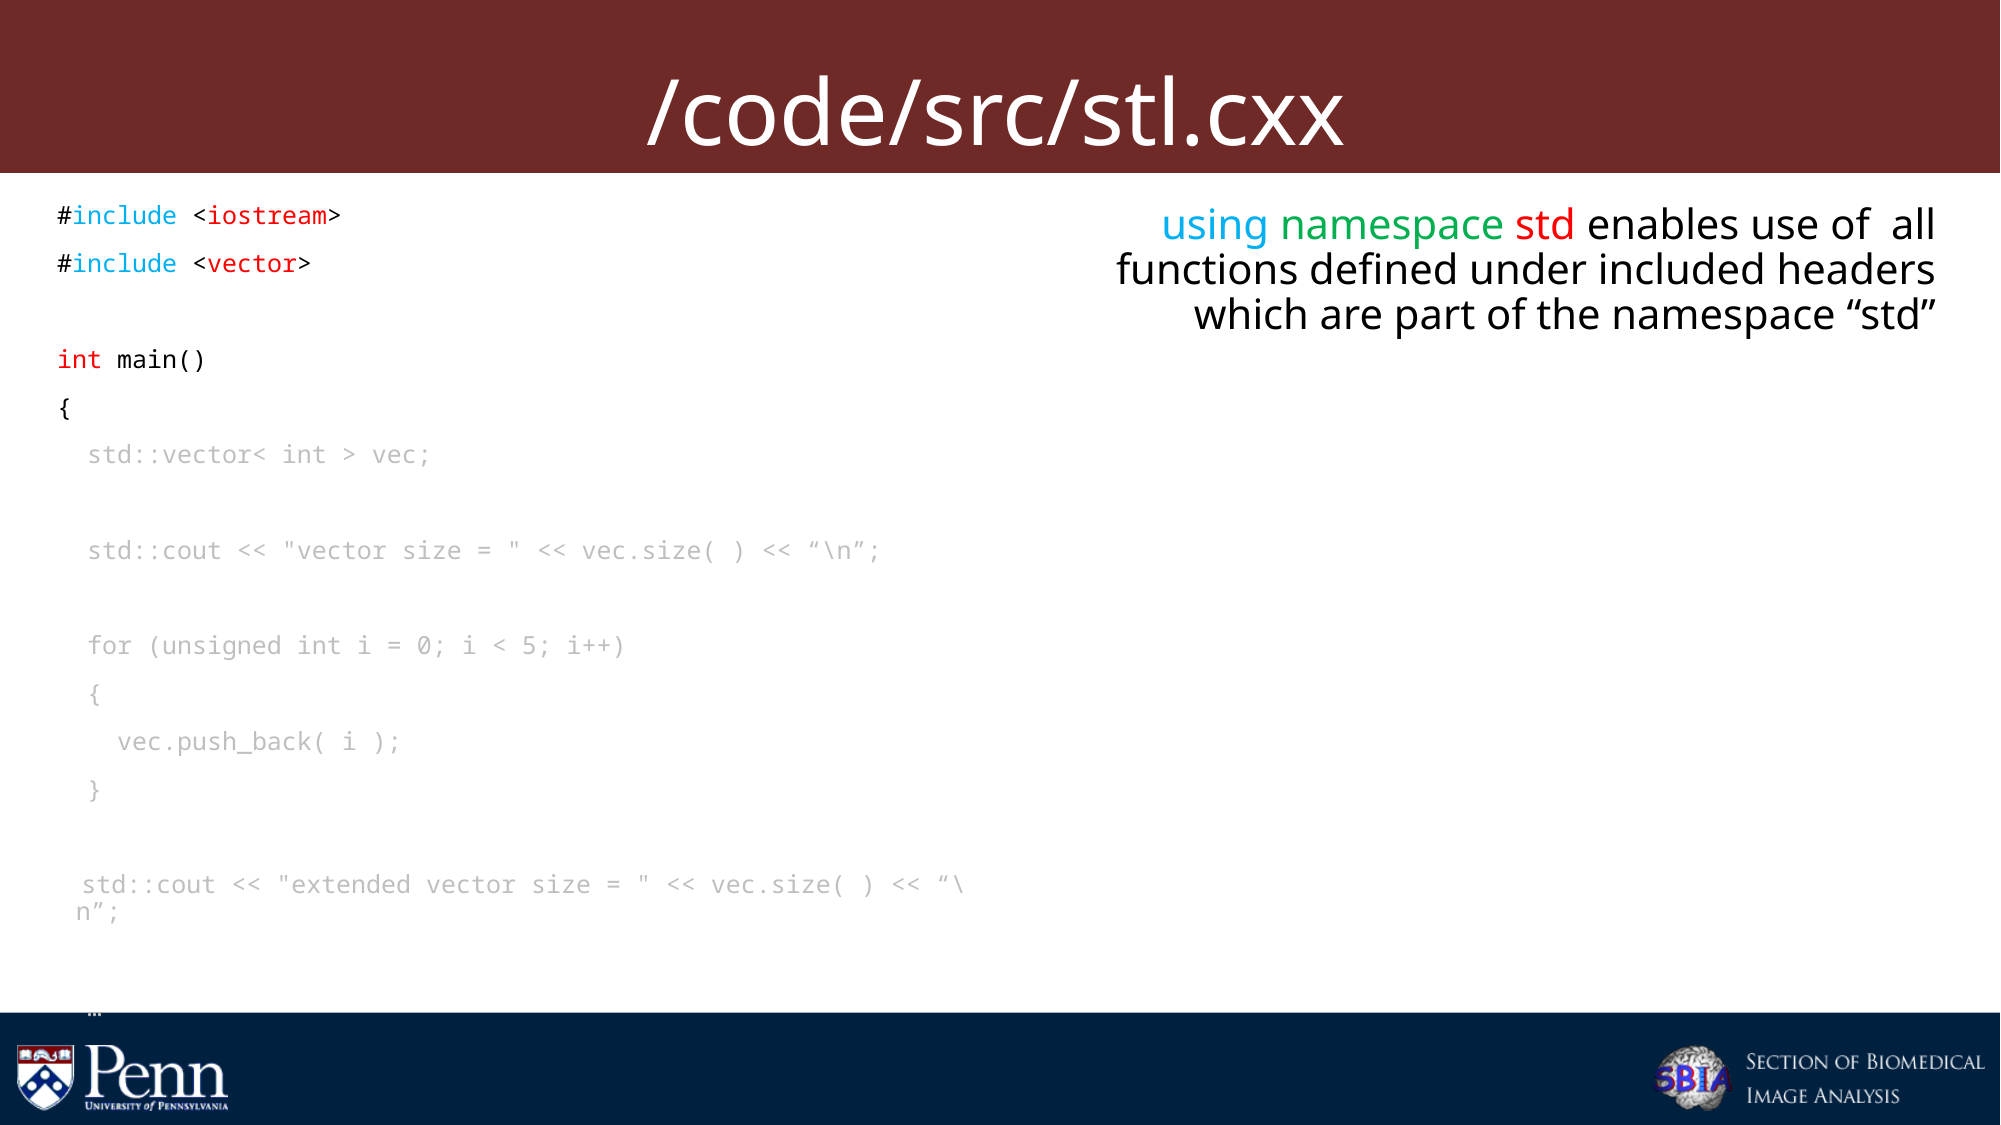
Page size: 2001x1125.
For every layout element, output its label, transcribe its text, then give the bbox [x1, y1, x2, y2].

picture [1652, 1044, 1985, 1112]
list using namespace std enables use of all functions defined under included headers which are part of the namespace “std” [1012, 195, 1952, 1014]
picture [17, 1045, 228, 1111]
title /code/src/stl.cxx [42, 0, 1952, 173]
list #include <iostream> #include <vector> int main() { std::vector< int > vec; std::cout << "vector size = " << vec.size( ) << “\n”; for (unsigned int i = 0; i < 5; i++) { vec.push_back( i ); } std::cout << "extended vector size = " << vec.size( ) << “\n”; … [42, 195, 988, 1014]
